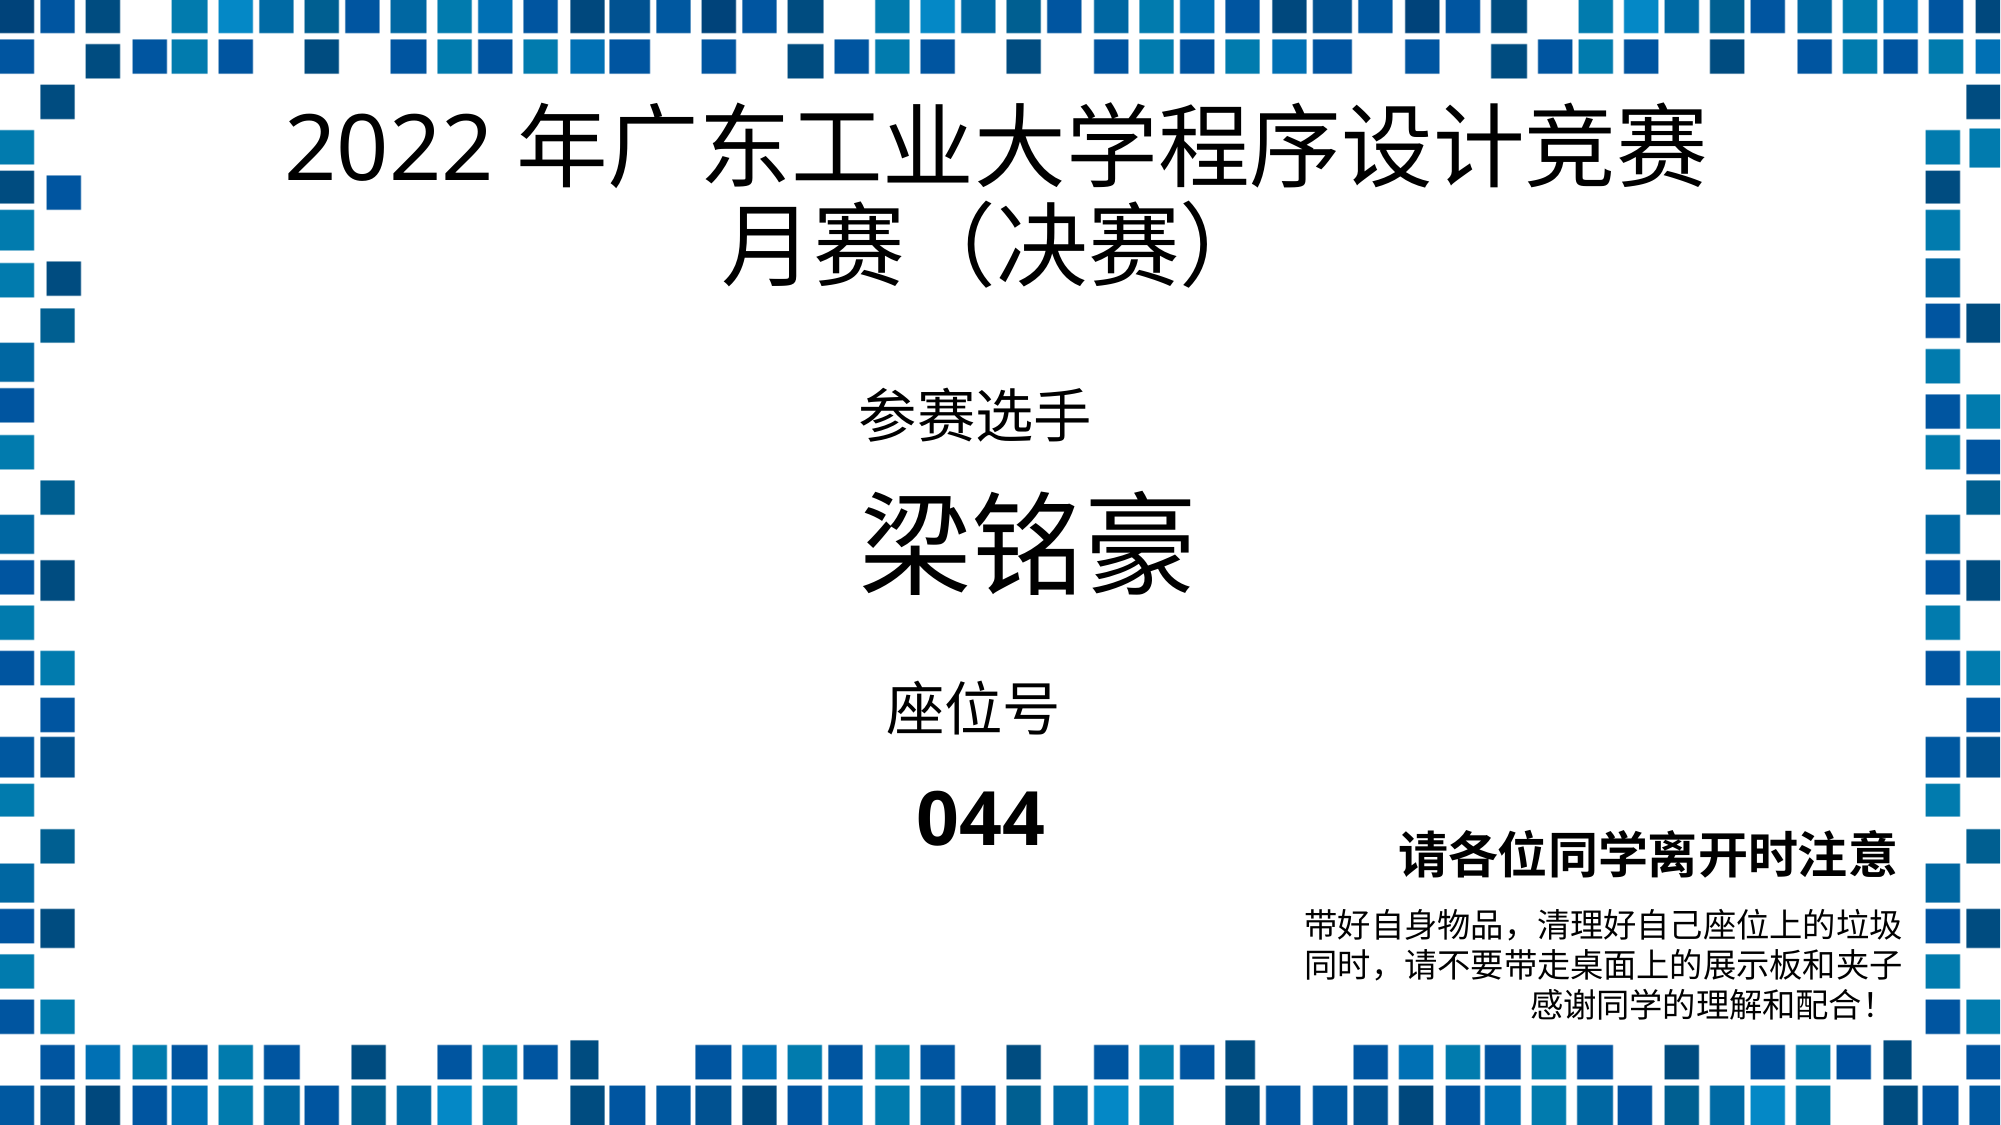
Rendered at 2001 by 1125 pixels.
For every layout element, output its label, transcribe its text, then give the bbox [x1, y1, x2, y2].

text_box 梁铭豪 [844, 467, 1431, 617]
title 2022年广东工业大学程序设计竞赛月赛（决赛） [246, 65, 1747, 458]
text_box 044 [901, 763, 1061, 869]
text_box 座位号 [871, 664, 1207, 750]
text_box 请各位同学离开时注意 [1383, 816, 1914, 891]
text_box 参赛选手 [844, 371, 1262, 457]
text_box 带好自身物品，清理好自己座位上的垃圾 同时，请不要带走桌面上的展示板和夹子 感谢同学的理解和配合！ [1289, 896, 2000, 1032]
picture [0, 0, 2001, 1125]
